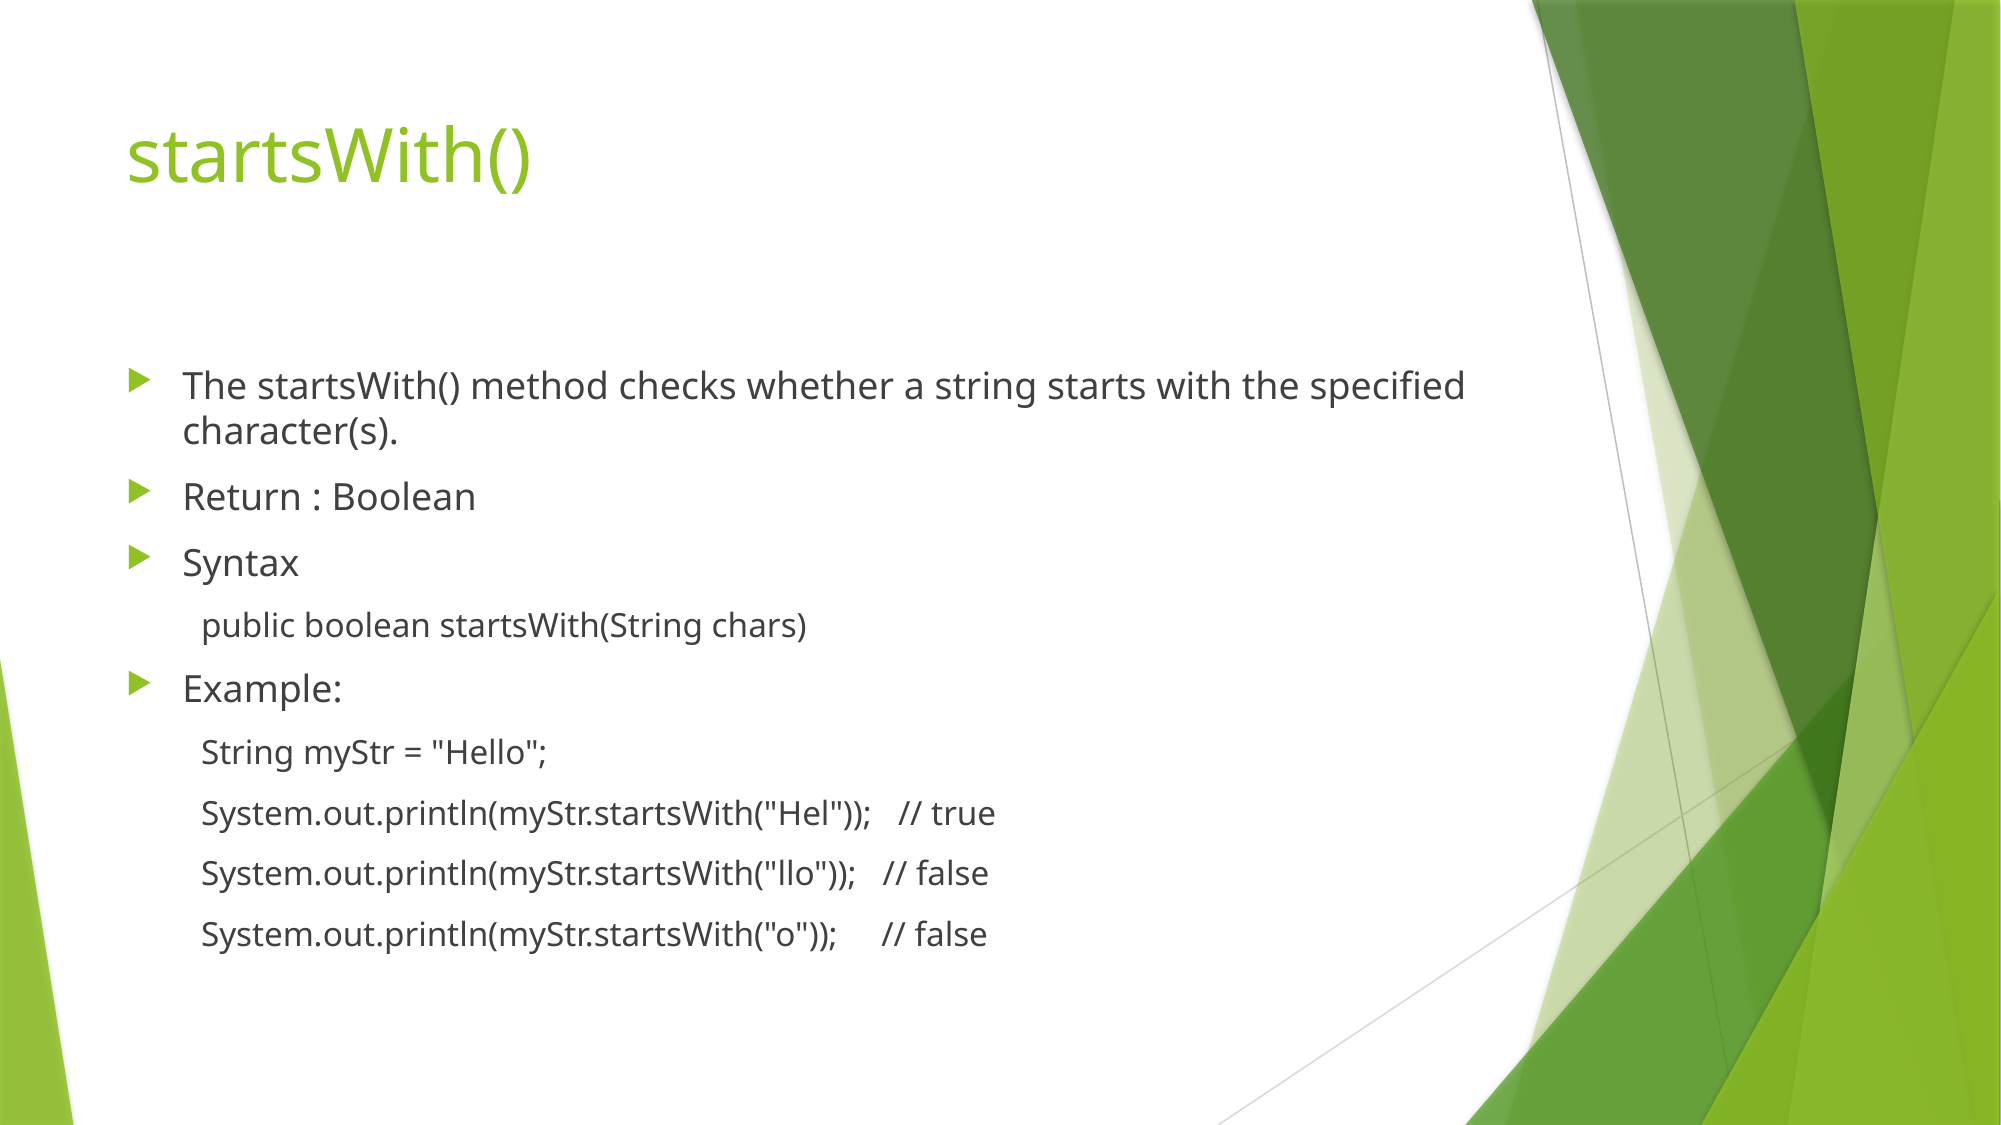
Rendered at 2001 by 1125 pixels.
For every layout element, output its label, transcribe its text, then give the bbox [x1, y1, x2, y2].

list The startsWith() method checks whether a string starts with the specified character(s). Return : Boolean Syntax public boolean startsWith(String chars) Example: String myStr = "Hello"; System.out.println(myStr.startsWith("Hel")); // true System.out.println(myStr.startsWith("llo")); // false System.out.println(myStr.startsWith("o")); // false [111, 354, 1522, 992]
title startsWith() [111, 99, 1522, 317]
